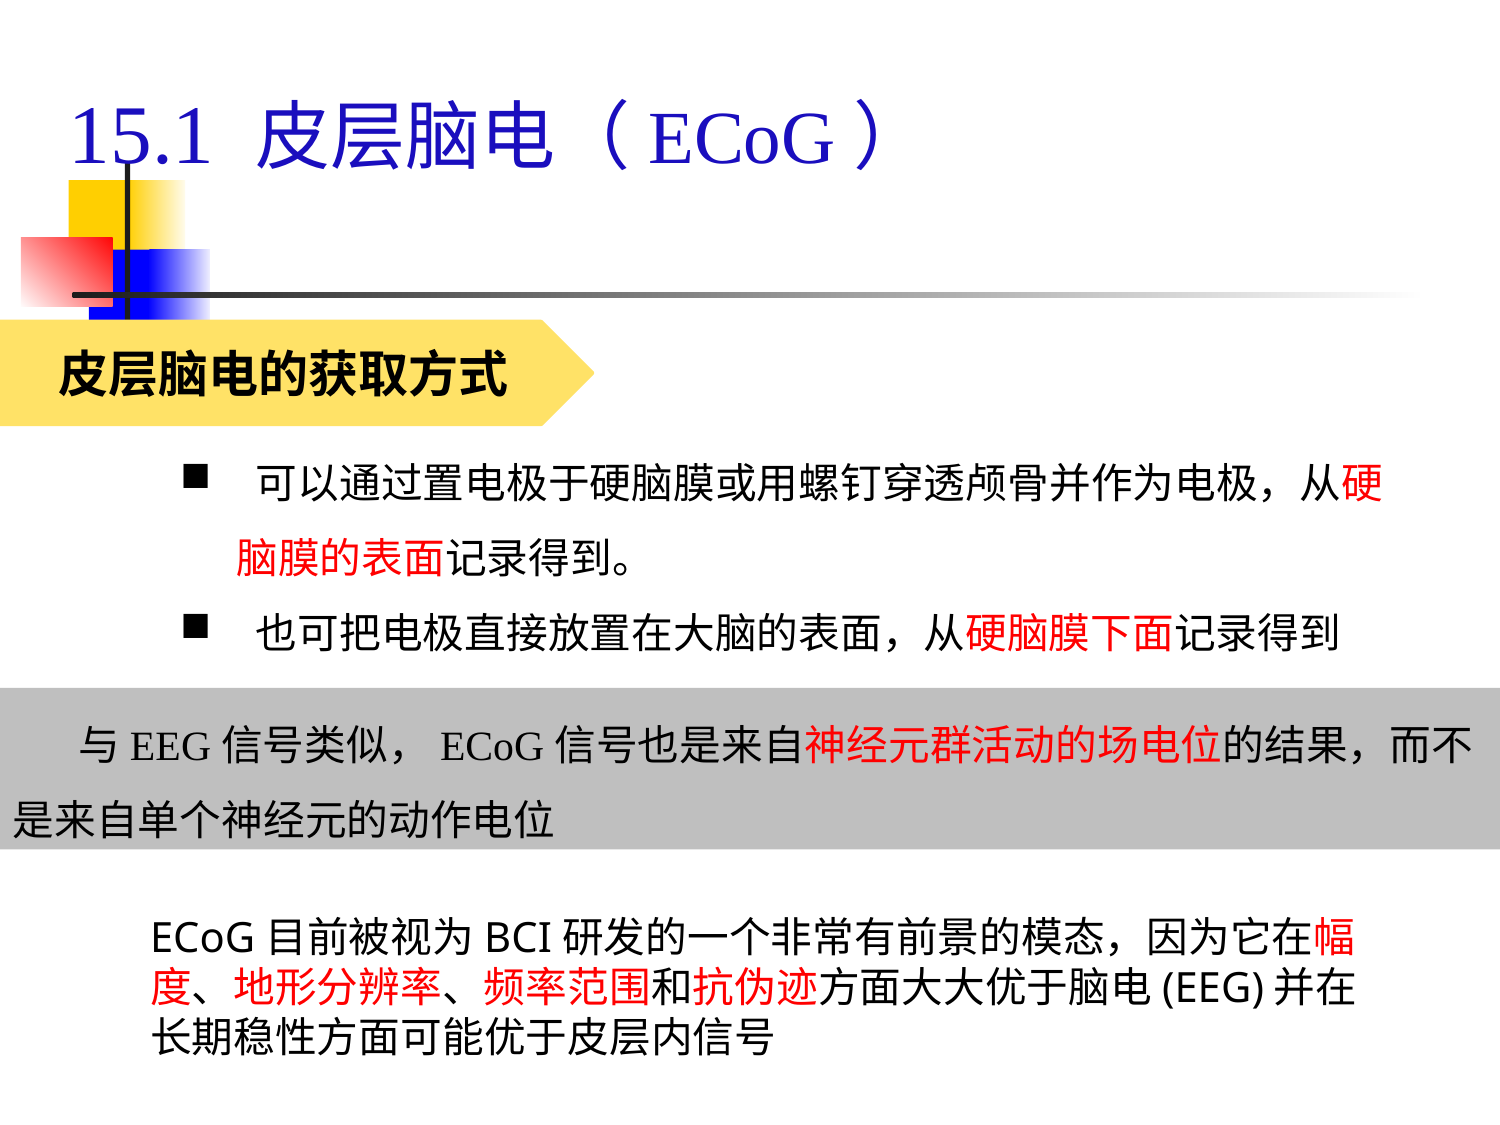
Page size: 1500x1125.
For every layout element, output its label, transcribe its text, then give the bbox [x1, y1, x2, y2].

text_box 可以通过置电极于硬脑膜或用螺钉穿透颅骨并作为电极，从硬脑膜的表面记录得到。 也可把电极直接放置在大脑的表面，从硬脑膜下面记录得到 [165, 424, 1427, 664]
text_box 与EEG信号类似，ECoG信号也是来自神经元群活动的场电位的结果，而不是来自单个神经元的动作电位 [0, 686, 1500, 851]
text_box ECoG目前被视为BCI研发的一个非常有前景的模态，因为它在幅度、地形分辨率、频率范围和抗伪迹方面大大优于脑电(EEG)并在长期稳性方面可能优于皮层内信号 [135, 903, 1407, 1069]
text_box 皮层脑电的获取方式 [0, 319, 595, 427]
title 15.1 皮层脑电（ECoG） [28, 50, 969, 189]
